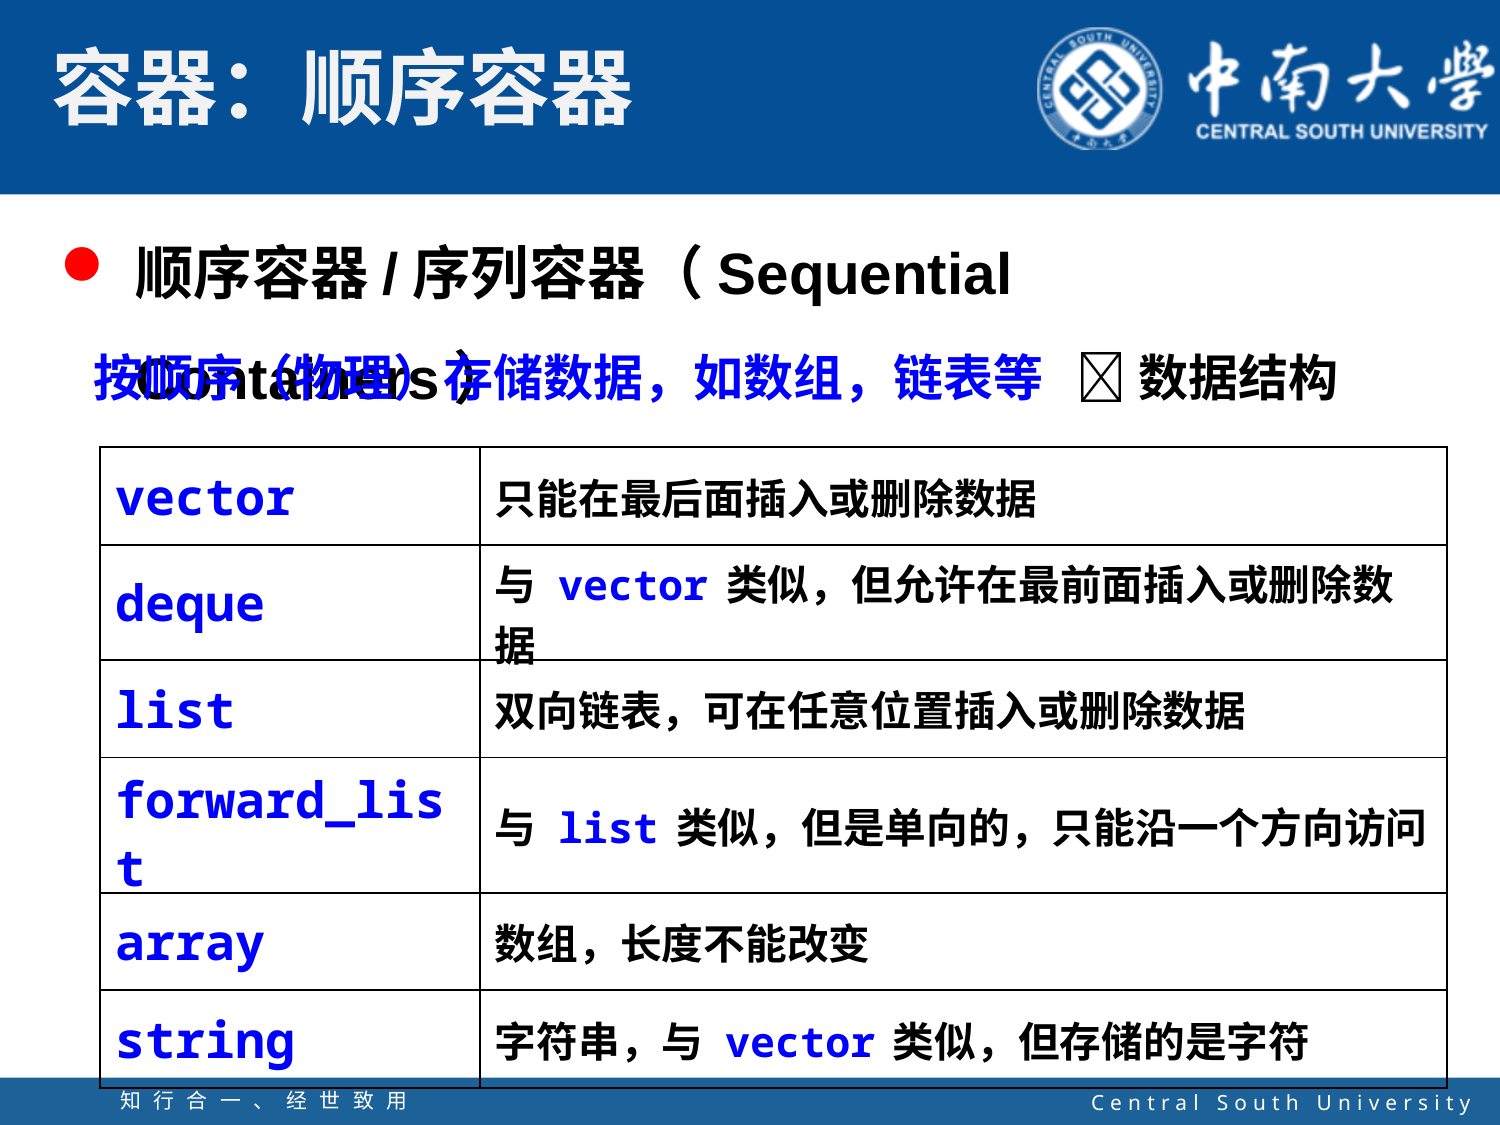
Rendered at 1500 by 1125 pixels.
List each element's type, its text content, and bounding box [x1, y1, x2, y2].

table_cell list [101, 661, 479, 757]
table_cell 数组，长度不能改变 [481, 894, 1446, 989]
picture [1030, 25, 1500, 155]
text_box [0, 1077, 1500, 1125]
text_box 按顺序（物理）存储数据，如数组，链表等  数据结构 [78, 308, 1425, 414]
table_header vector [101, 448, 479, 544]
table_cell string [101, 991, 479, 1087]
text_box 知行合一、经世致用 [105, 1089, 423, 1120]
text_box 顺序容器/序列容器（Sequential Containers） [45, 193, 1367, 419]
table_cell 字符串，与 vector 类似，但存储的是字符 [481, 991, 1446, 1087]
table_cell 与 list 类似，但是单向的，只能沿一个方向访问 [481, 758, 1446, 892]
table_header 只能在最后面插入或删除数据 [481, 448, 1446, 544]
text_box Central South University [1076, 1082, 1486, 1123]
table_cell 与 vector 类似，但允许在最前面插入或删除数据 [481, 546, 1446, 659]
table_cell 双向链表，可在任意位置插入或删除数据 [481, 661, 1446, 757]
table_cell deque [101, 546, 479, 659]
table_cell forward_list [101, 758, 479, 892]
table_cell array [101, 894, 479, 989]
